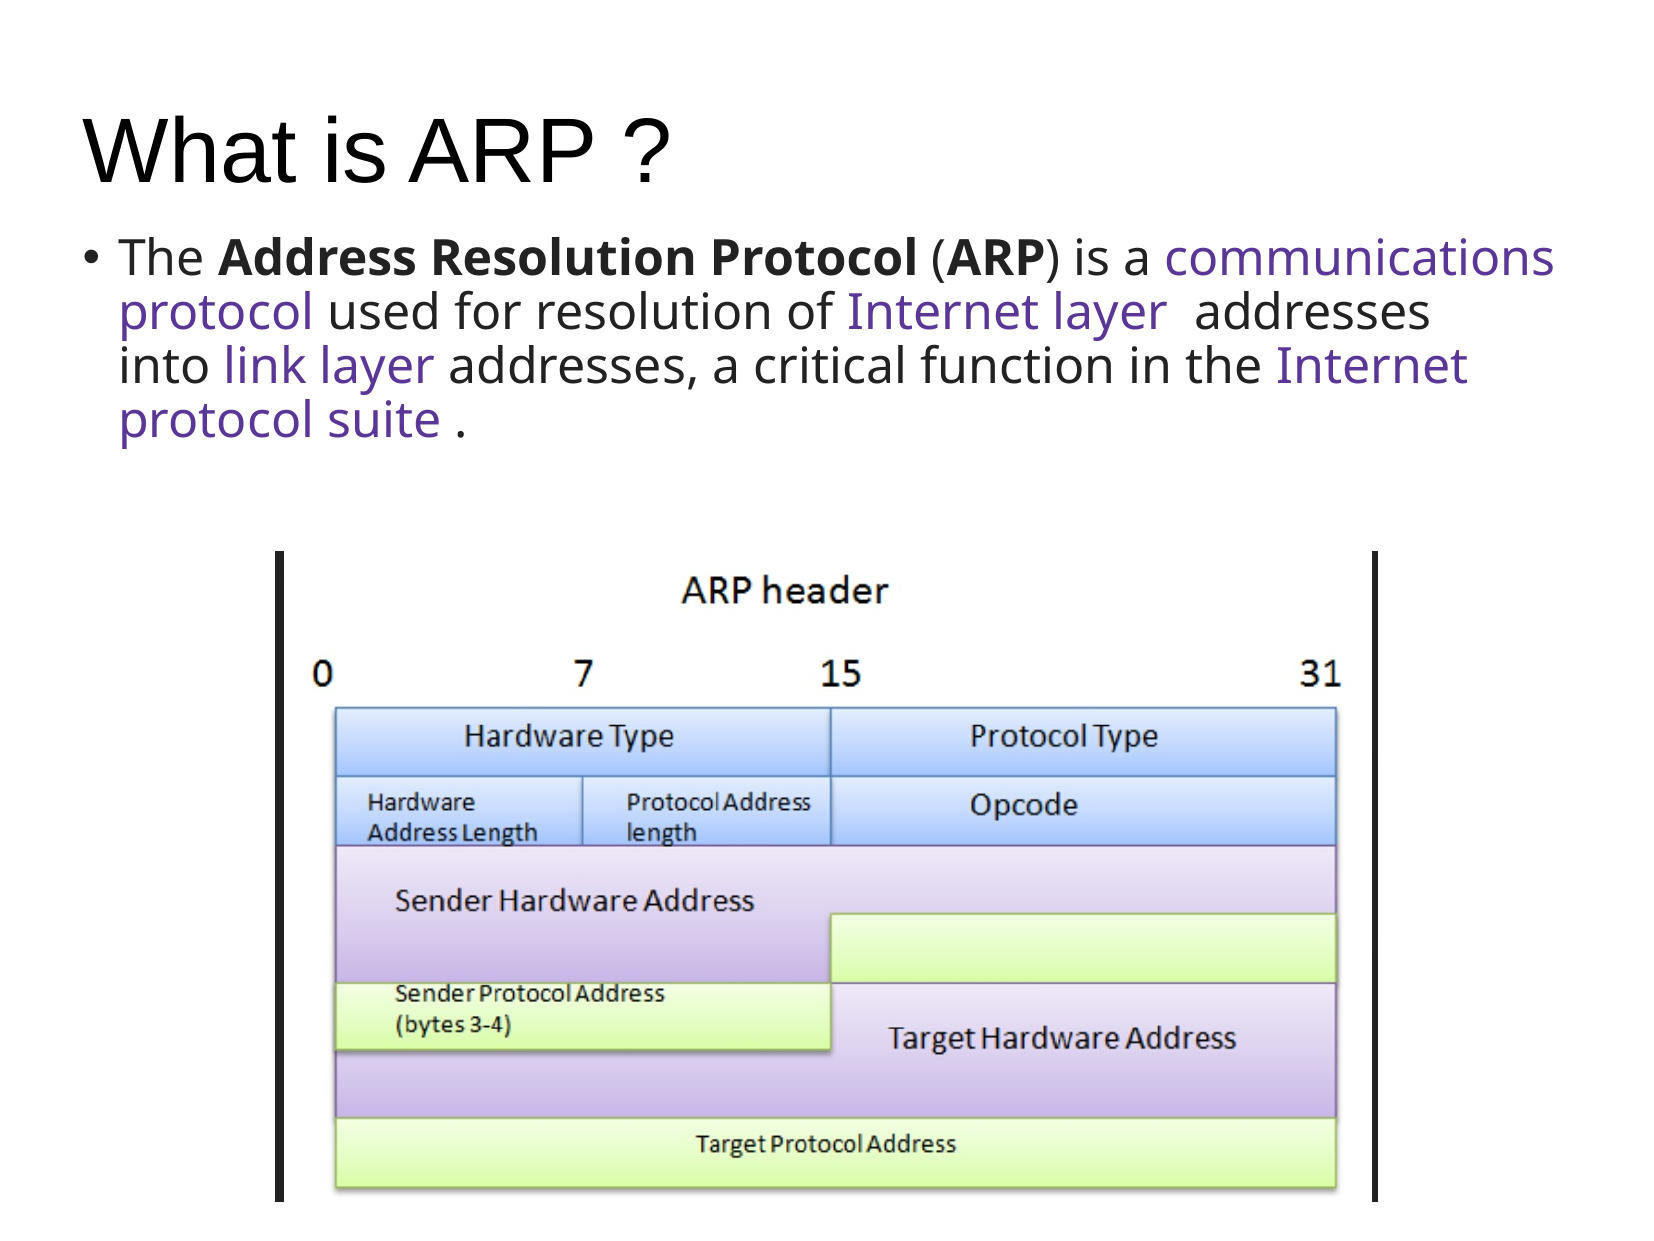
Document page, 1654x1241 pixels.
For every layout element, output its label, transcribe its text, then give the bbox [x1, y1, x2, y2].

text_box The Address Resolution Protocol (ARP) is a communications protocol used for resolution of Internet layer addresses into link layer addresses, a critical function in the Internet protocol suite . [82, 231, 1571, 439]
picture [275, 550, 1379, 1203]
text_box What is ARP ? [82, 49, 1571, 231]
